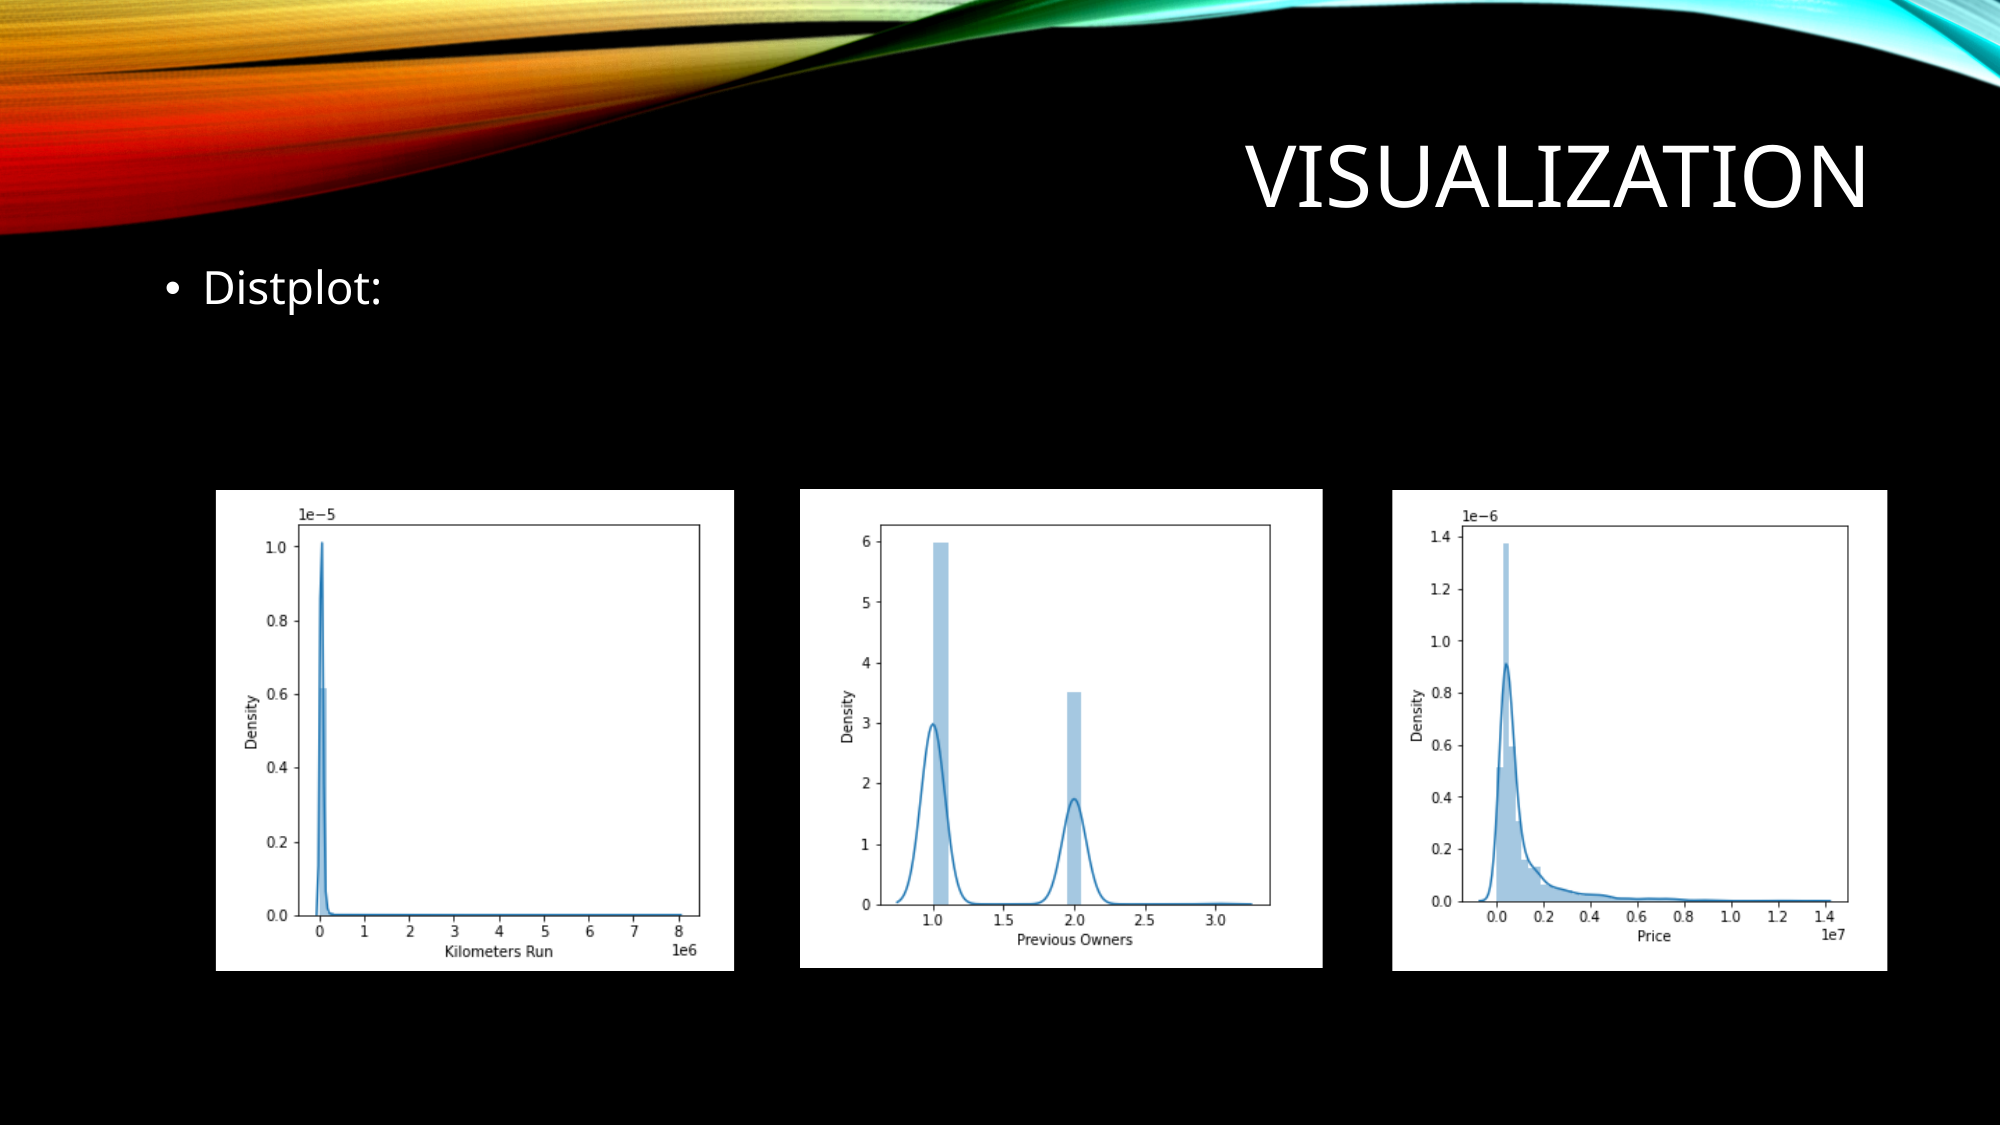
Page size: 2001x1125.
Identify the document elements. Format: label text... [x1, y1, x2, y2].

list Distplot: [149, 257, 1849, 868]
picture [799, 489, 1323, 969]
picture [1391, 490, 1888, 971]
picture [0, 0, 2000, 237]
picture [215, 490, 735, 971]
title Visualization [474, 125, 1888, 338]
